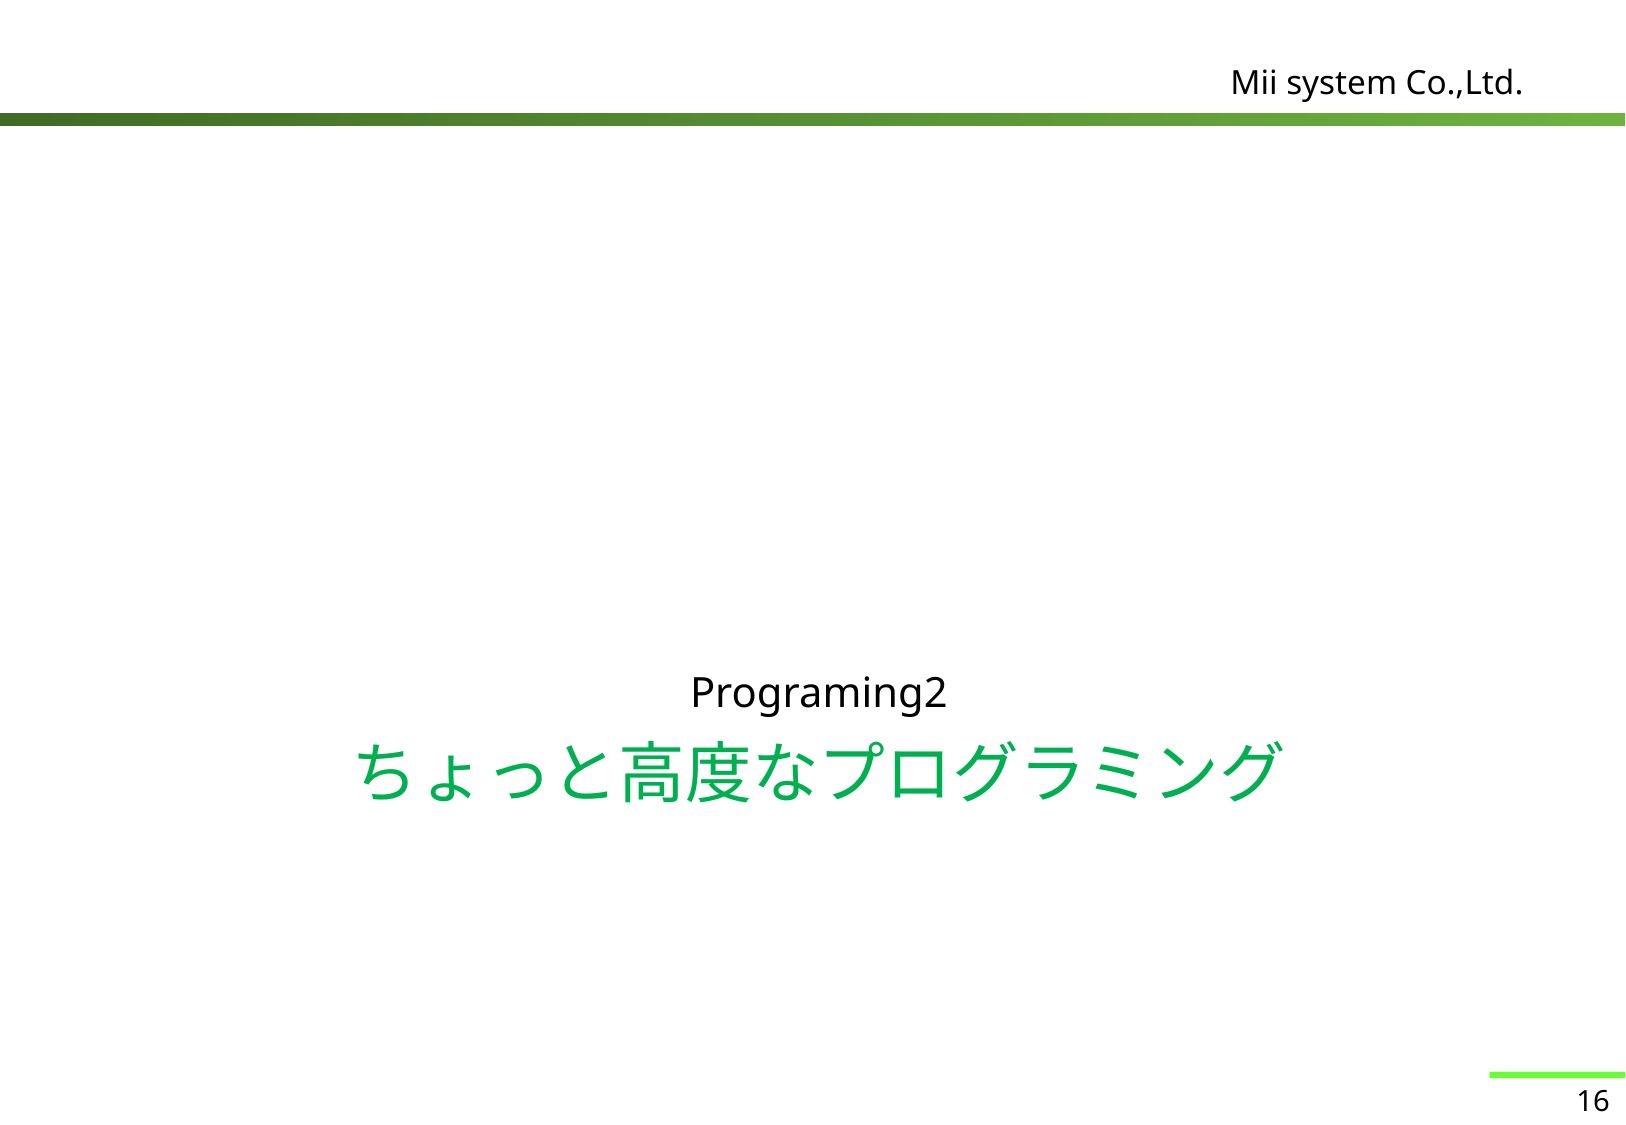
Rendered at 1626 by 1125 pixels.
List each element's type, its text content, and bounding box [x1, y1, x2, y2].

list Programing2 [128, 476, 1510, 723]
title ちょっと高度なプログラミング [128, 723, 1510, 947]
slide_number 16 [1286, 1074, 1625, 1125]
